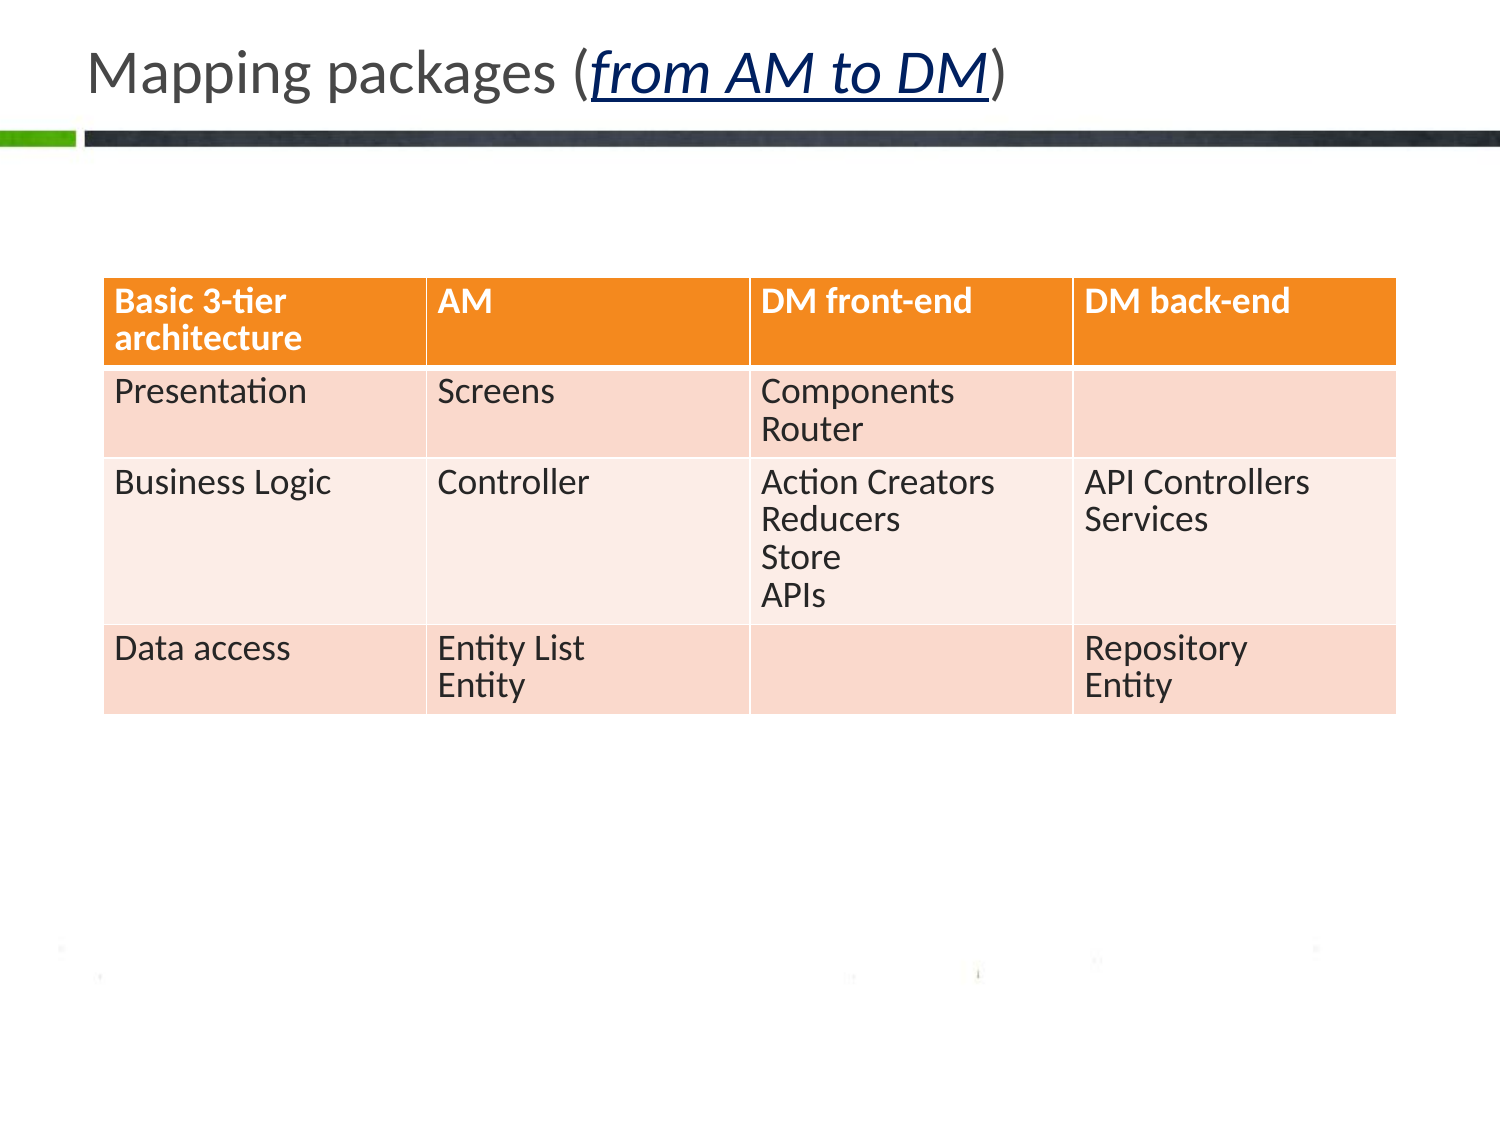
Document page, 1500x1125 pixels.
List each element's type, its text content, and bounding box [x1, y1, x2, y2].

table_header Basic 3-tier architecture [104, 278, 426, 365]
table_cell Components Router [751, 371, 1072, 457]
table_cell Business Logic [104, 459, 426, 624]
table_header DM back-end [1074, 278, 1396, 365]
table_header DM front-end [751, 278, 1072, 365]
table_cell Screens [427, 371, 749, 457]
table_cell Action Creators Reducers Store APIs [751, 459, 1072, 624]
table_header AM [427, 278, 749, 365]
table_cell Presentation [104, 371, 426, 457]
picture [0, 0, 1500, 1125]
table_cell Controller [427, 459, 749, 624]
table_cell Repository Entity [1074, 625, 1396, 714]
table_cell Entity List Entity [427, 625, 749, 714]
table_cell API Controllers Services [1074, 459, 1396, 624]
table_cell [751, 625, 1072, 714]
table_cell [1074, 371, 1396, 457]
title Mapping packages (from AM to DM) [71, 12, 1450, 125]
table_cell Data access [104, 625, 426, 714]
